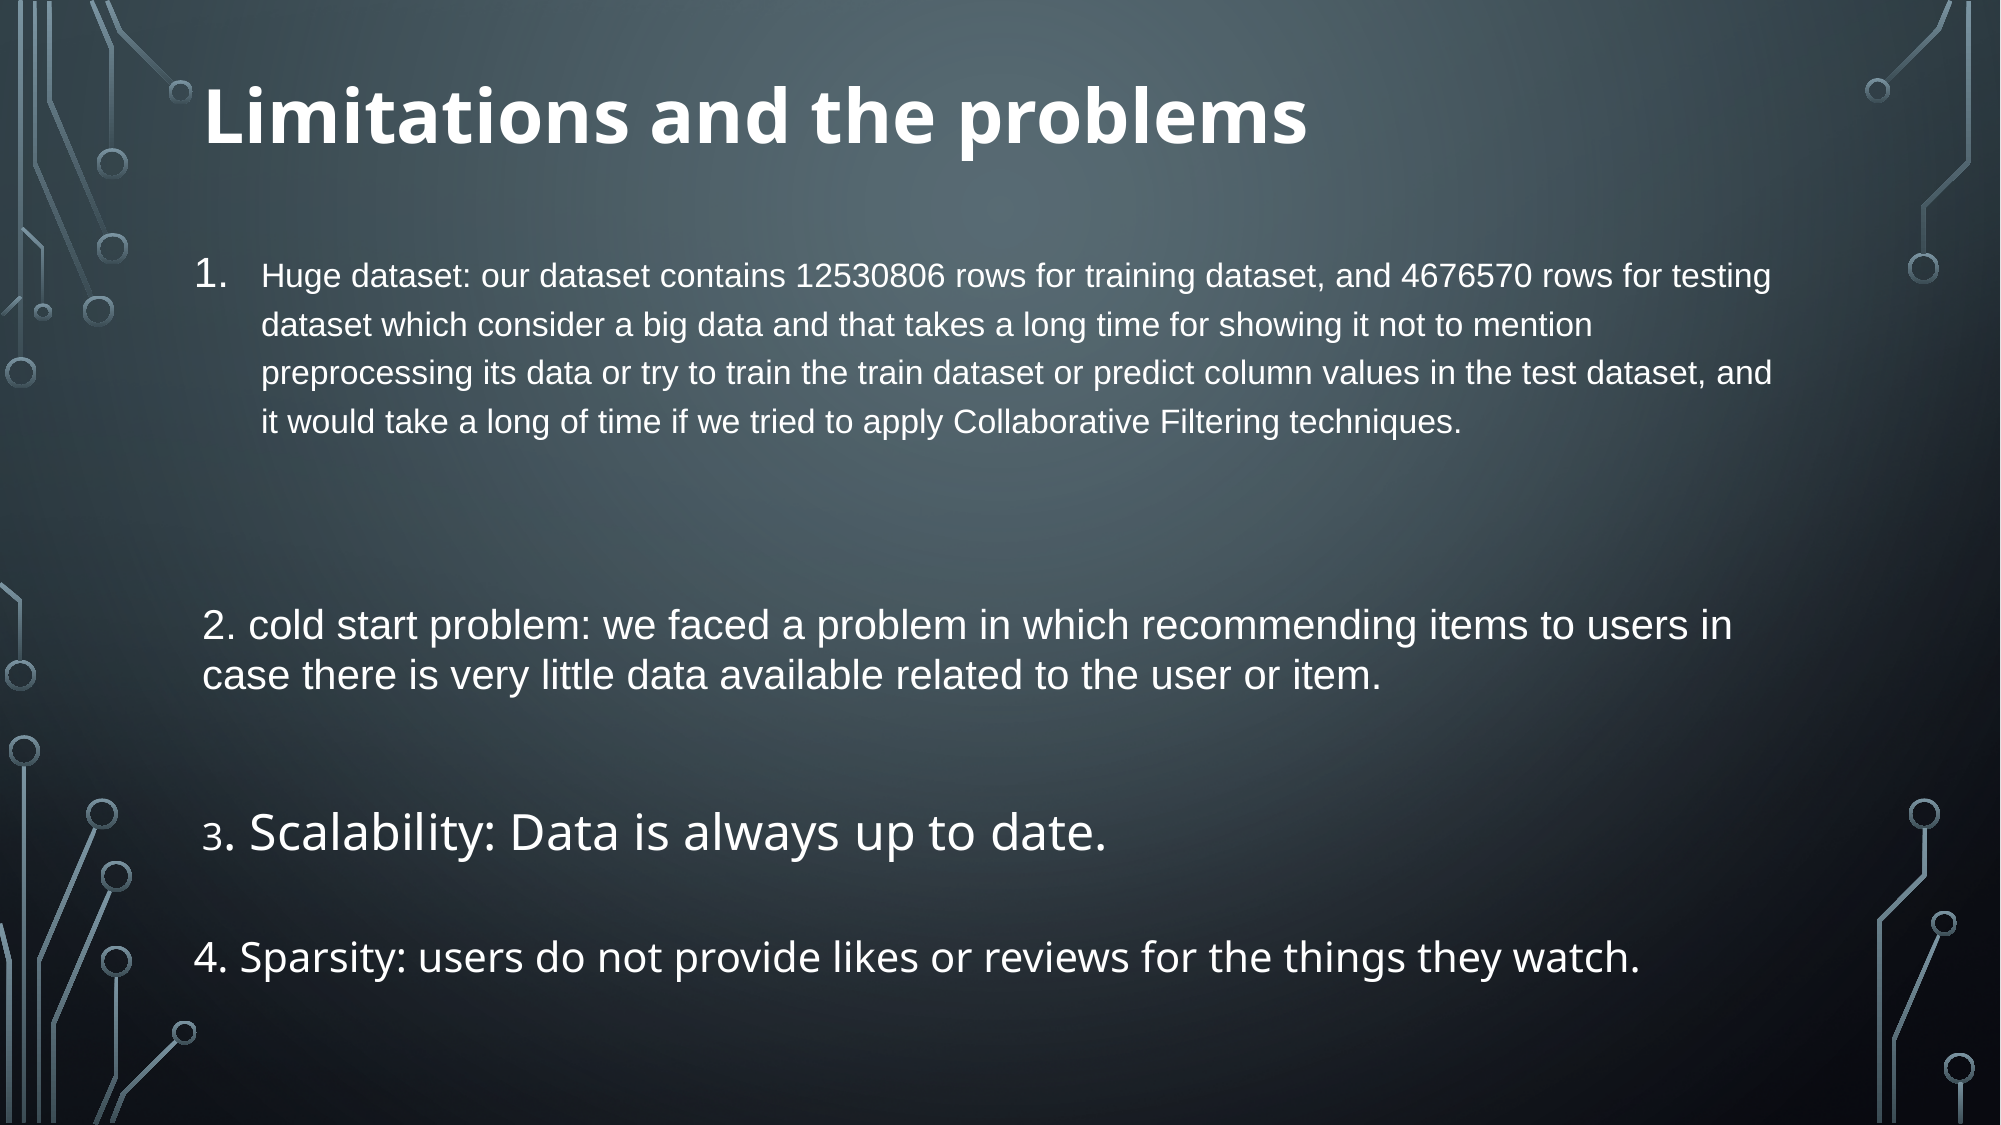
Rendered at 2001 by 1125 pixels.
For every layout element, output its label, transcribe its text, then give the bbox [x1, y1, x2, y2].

list Huge dataset: our dataset contains 12530806 rows for training dataset, and 4676570 rows for testing dataset which consider a big data and that takes a long time for showing it not to mention preprocessing its data or try to train the train dataset or predict column values in the test dataset, and it would take a long of time if we tried to apply Collaborative Filtering techniques. [178, 238, 1804, 481]
text_box 4. Sparsity: users do not provide likes or reviews for the things they watch. [178, 923, 1788, 989]
text_box 2. cold start problem: we faced a problem in which recommending items to users in case there is very little data available related to the user or item. [187, 590, 1780, 706]
text_box 3. Scalability: Data is always up to date. [187, 793, 1486, 869]
title Limitations and the problems [187, 18, 1813, 221]
